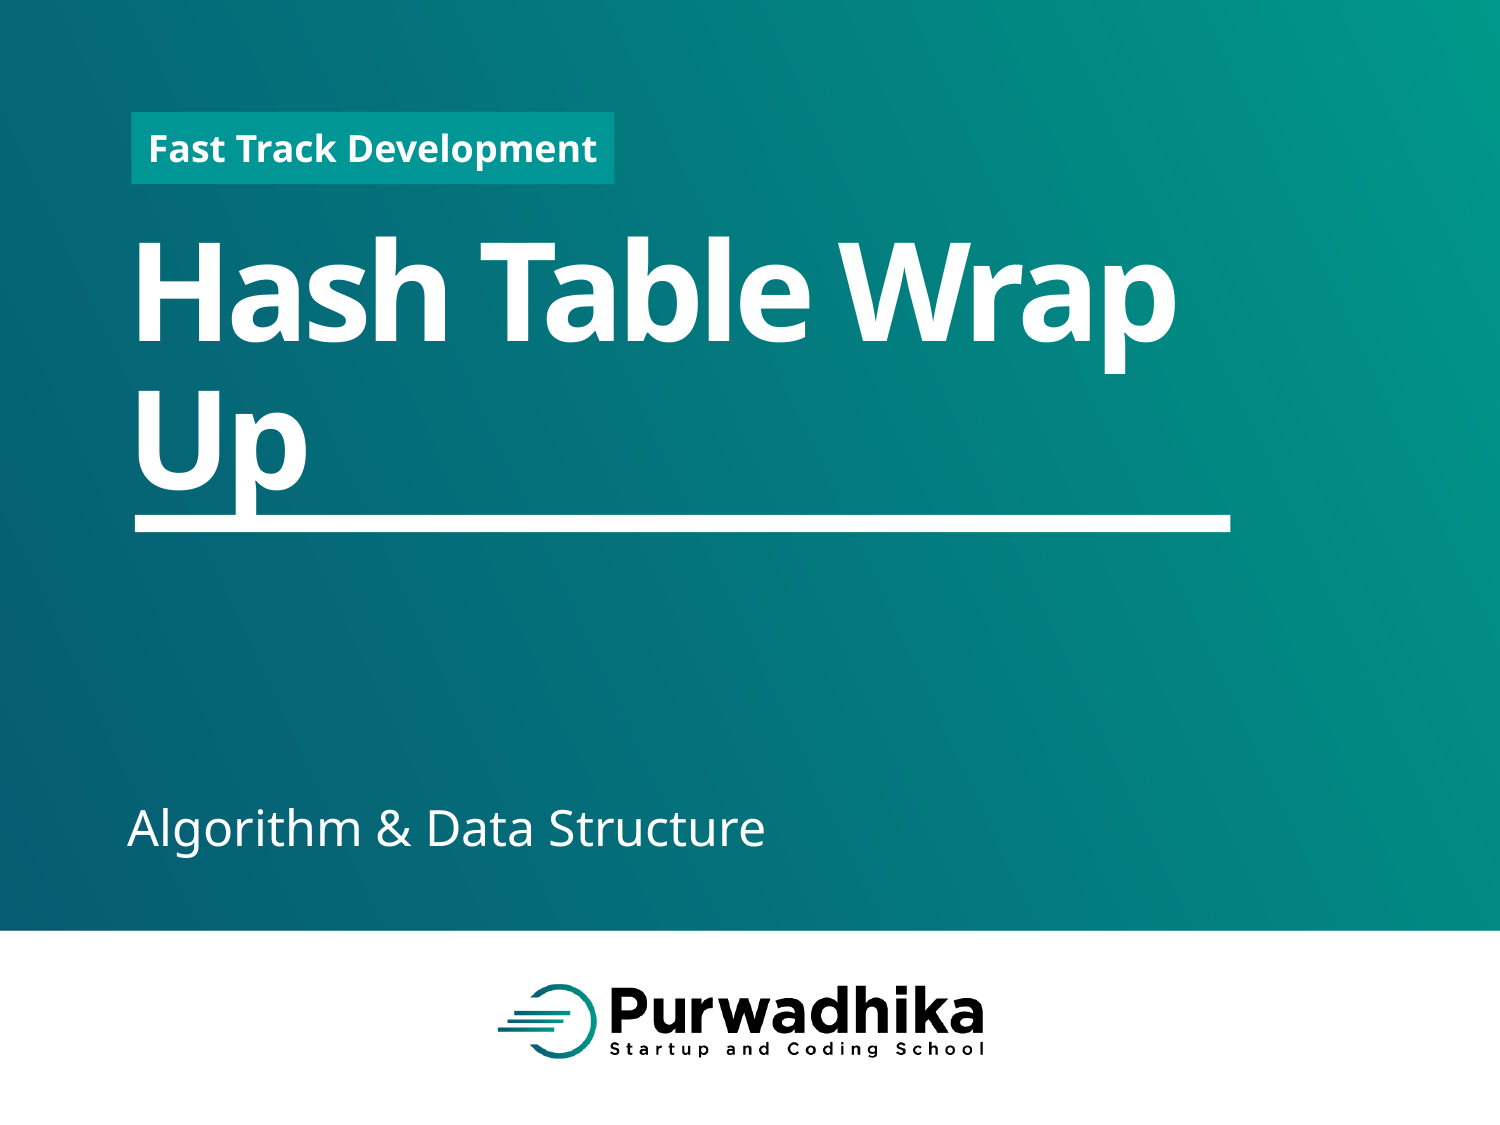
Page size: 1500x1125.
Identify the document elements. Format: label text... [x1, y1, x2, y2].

text_box [134, 514, 1231, 533]
subtitle Algorithm & Data Structure [112, 714, 1388, 863]
picture [0, 0, 1500, 1125]
title Hash Table Wrap Up [112, 184, 1388, 693]
